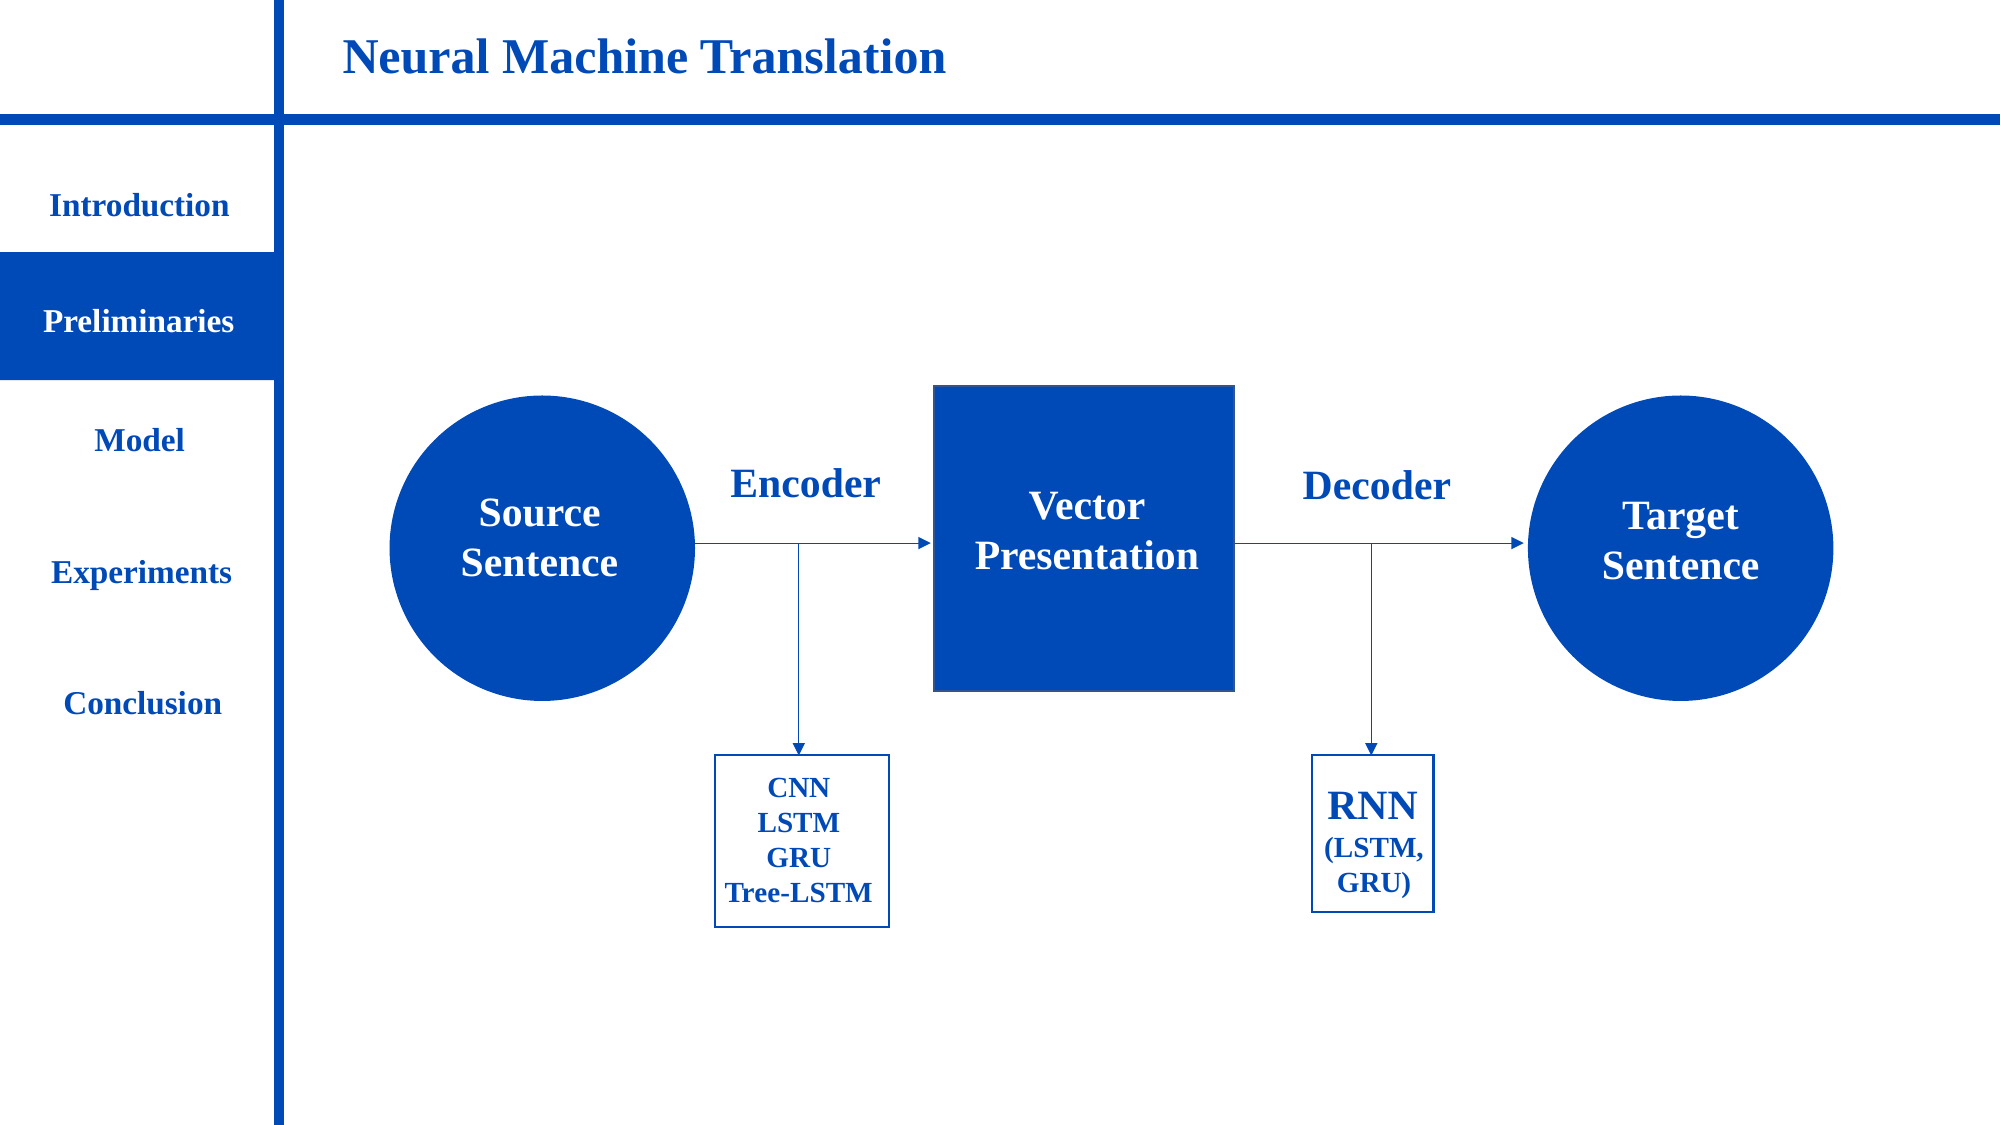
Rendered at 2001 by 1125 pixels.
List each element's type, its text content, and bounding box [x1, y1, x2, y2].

text_box Encoder [715, 448, 897, 514]
text_box [0, 251, 274, 381]
text_box [1311, 906, 1435, 913]
text_box Source Sentence [445, 477, 634, 593]
text_box CNN LSTM GRU Tree-LSTM [709, 760, 714, 916]
text_box Conclusion [48, 673, 238, 729]
text_box [1311, 754, 1435, 820]
text_box Model [79, 411, 201, 466]
text_box (LSTM, GRU) [1309, 820, 1439, 906]
text_box [388, 394, 697, 703]
text_box Neural Machine Translation [327, 16, 962, 92]
text_box [933, 385, 1235, 692]
text_box Decoder [1287, 450, 1467, 515]
text_box Target Sentence [1586, 480, 1775, 596]
text_box [1526, 394, 1835, 703]
text_box Vector Presentation [960, 470, 1215, 586]
text_box Introduction [34, 175, 245, 231]
text_box Experiments [36, 543, 248, 598]
text_box [714, 754, 890, 928]
text_box Preliminaries [28, 292, 250, 347]
